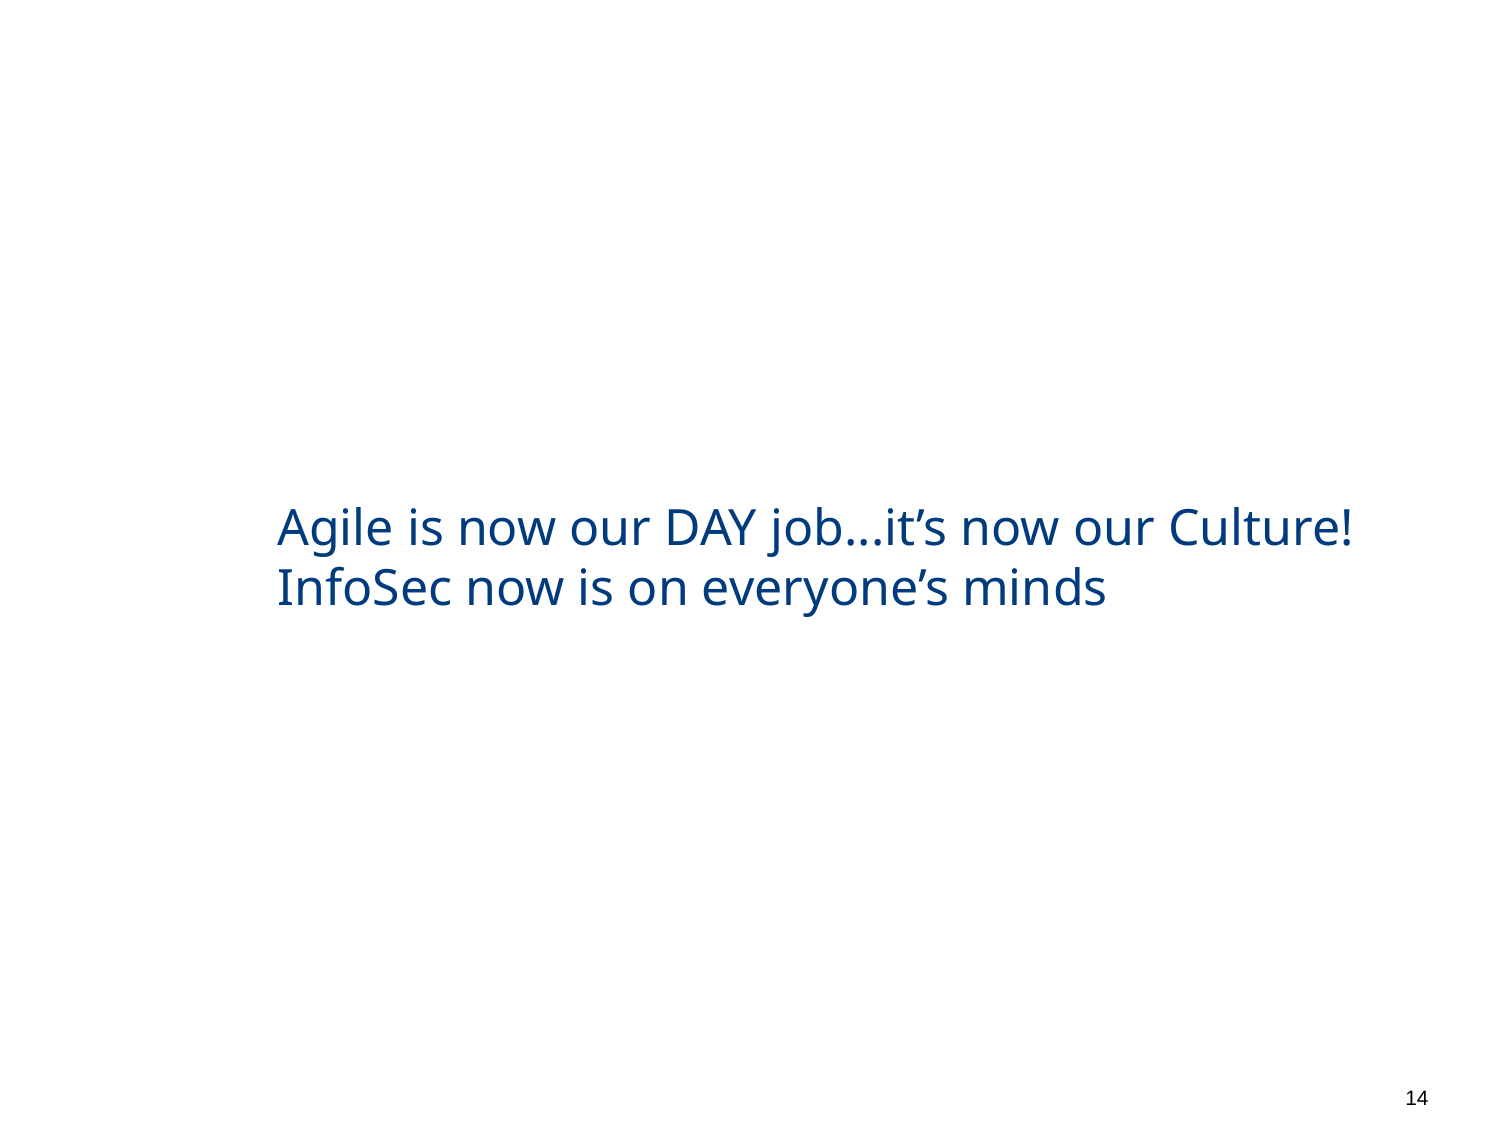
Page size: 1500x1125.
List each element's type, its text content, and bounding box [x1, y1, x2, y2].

title Agile is now our DAY job...it’s now our Culture! InfoSec now is on everyone’s minds [262, 487, 1500, 622]
text_box 14 [1404, 1077, 1430, 1100]
